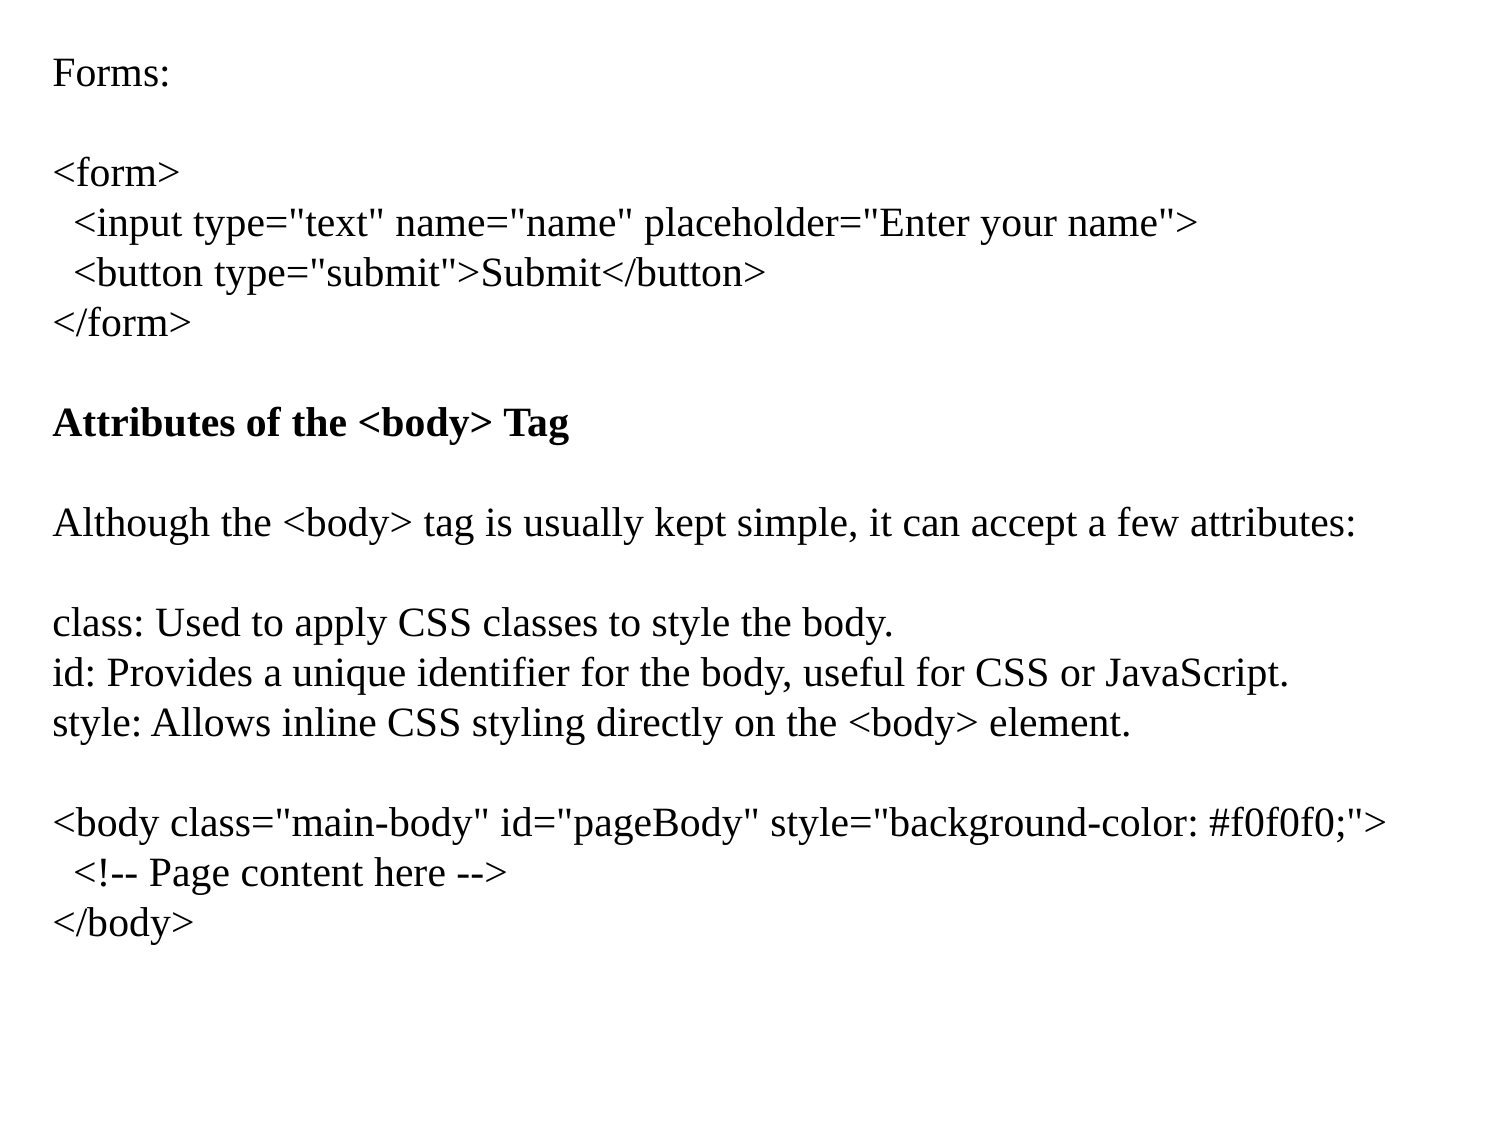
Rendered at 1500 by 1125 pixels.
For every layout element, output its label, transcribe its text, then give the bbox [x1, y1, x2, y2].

text_box Forms: <form> <input type="text" name="name" placeholder="Enter your name"> <button type="submit">Submit</button> </form> Attributes of the <body> Tag Although the <body> tag is usually kept simple, it can accept a few attributes: class: Used to apply CSS classes to style the body. id: Provides a unique identifier for the body, useful for CSS or JavaScript. style: Allows inline CSS styling directly on the <body> element. <body class="main-body" id="pageBody" style="background-color: #f0f0f0;"> <!-- Page content here --> </body> [37, 37, 1475, 1003]
